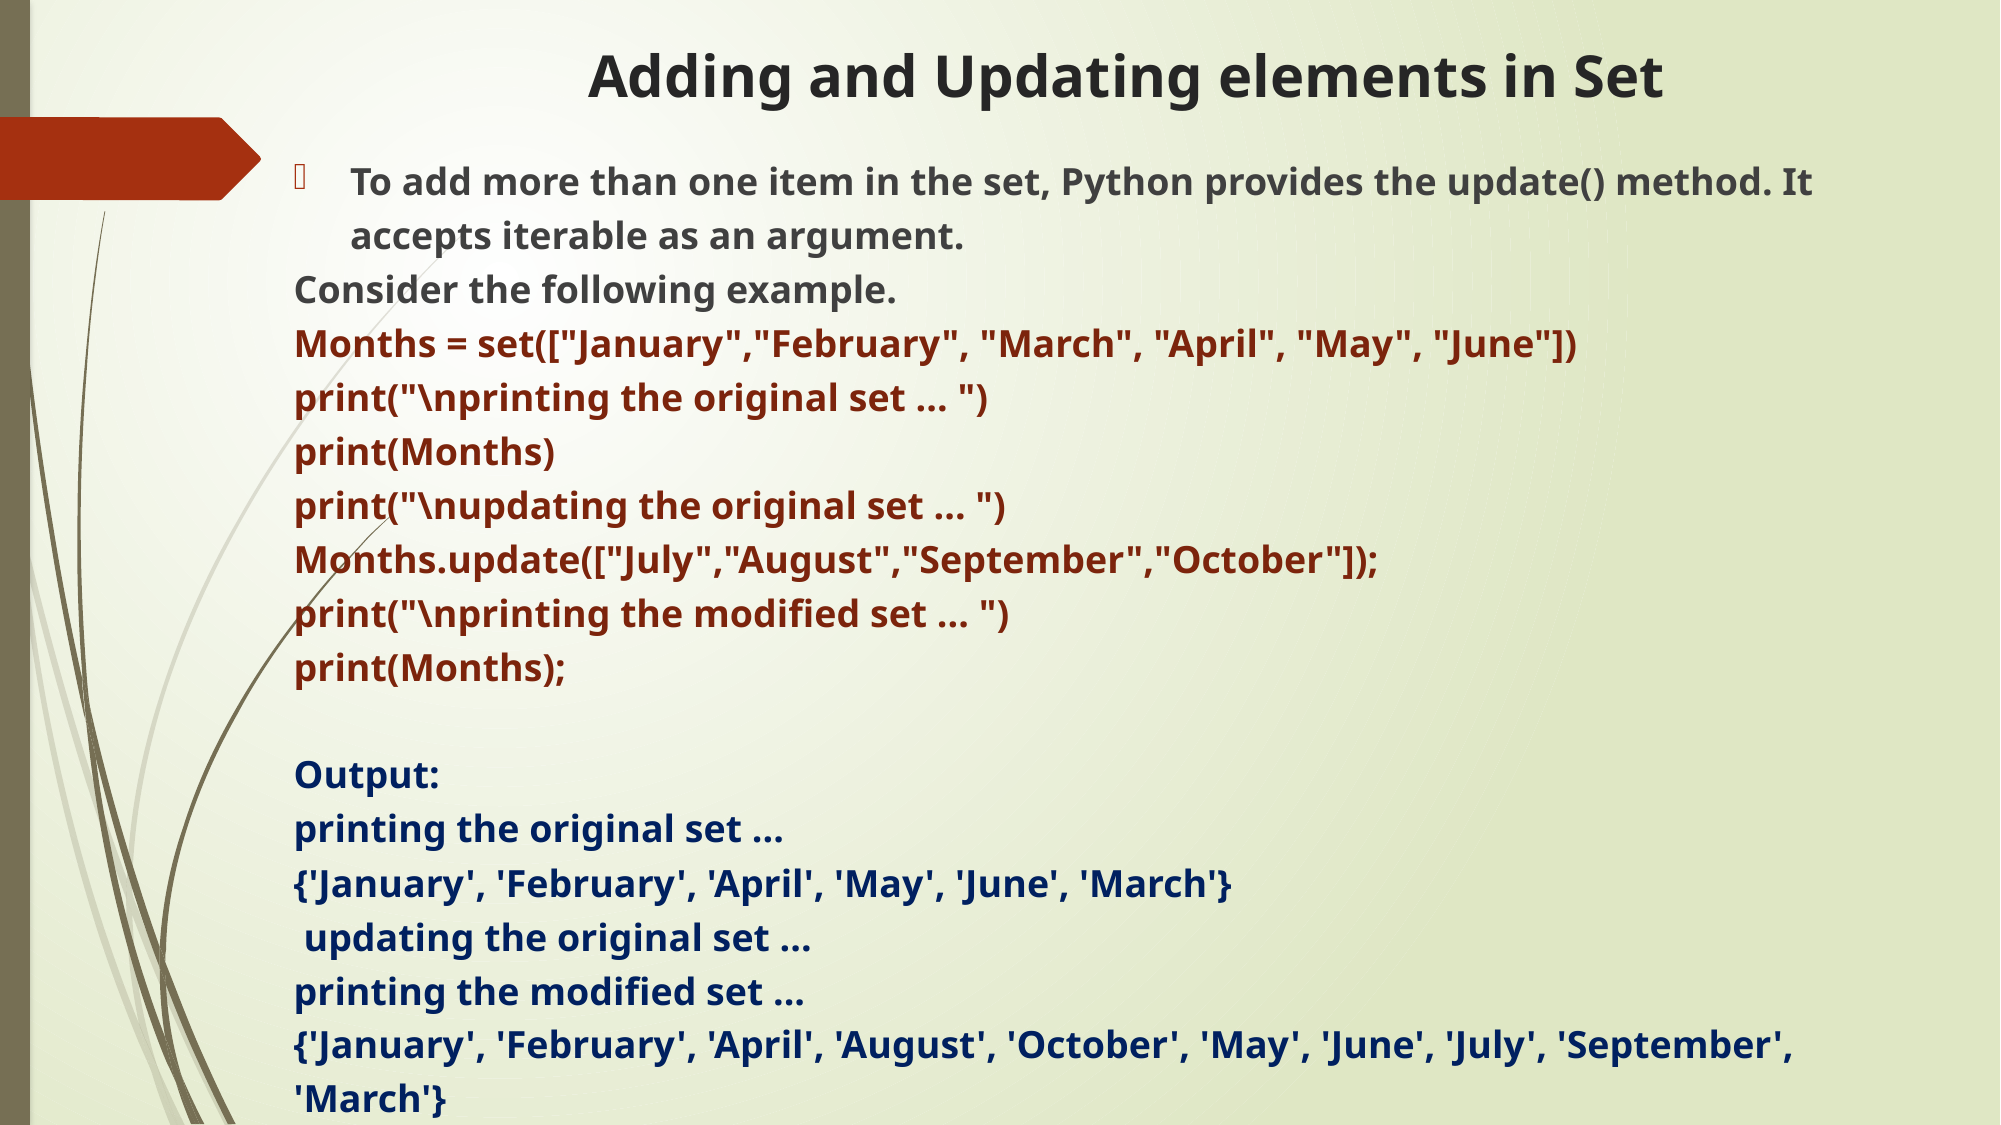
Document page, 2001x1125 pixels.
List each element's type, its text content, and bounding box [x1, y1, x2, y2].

title Adding and Updating elements in Set [396, 32, 1858, 118]
list To add more than one item in the set, Python provides the update() method. It accepts iterable as an argument. Consider the following example. Months = set(["January","February", "March", "April", "May", "June"]) print("\nprinting the original set ... ") print(Months) print("\nupdating the original set ... ") Months.update(["July","August","September","October"]); print("\nprinting the modified set ... ") print(Months); Output: printing the original set ... {'January', 'February', 'April', 'May', 'June', 'March'} updating the original set ... printing the modified set ... {'January', 'February', 'April', 'August', 'October', 'May', 'June', 'July', 'September', 'March'} [278, 141, 1954, 1093]
